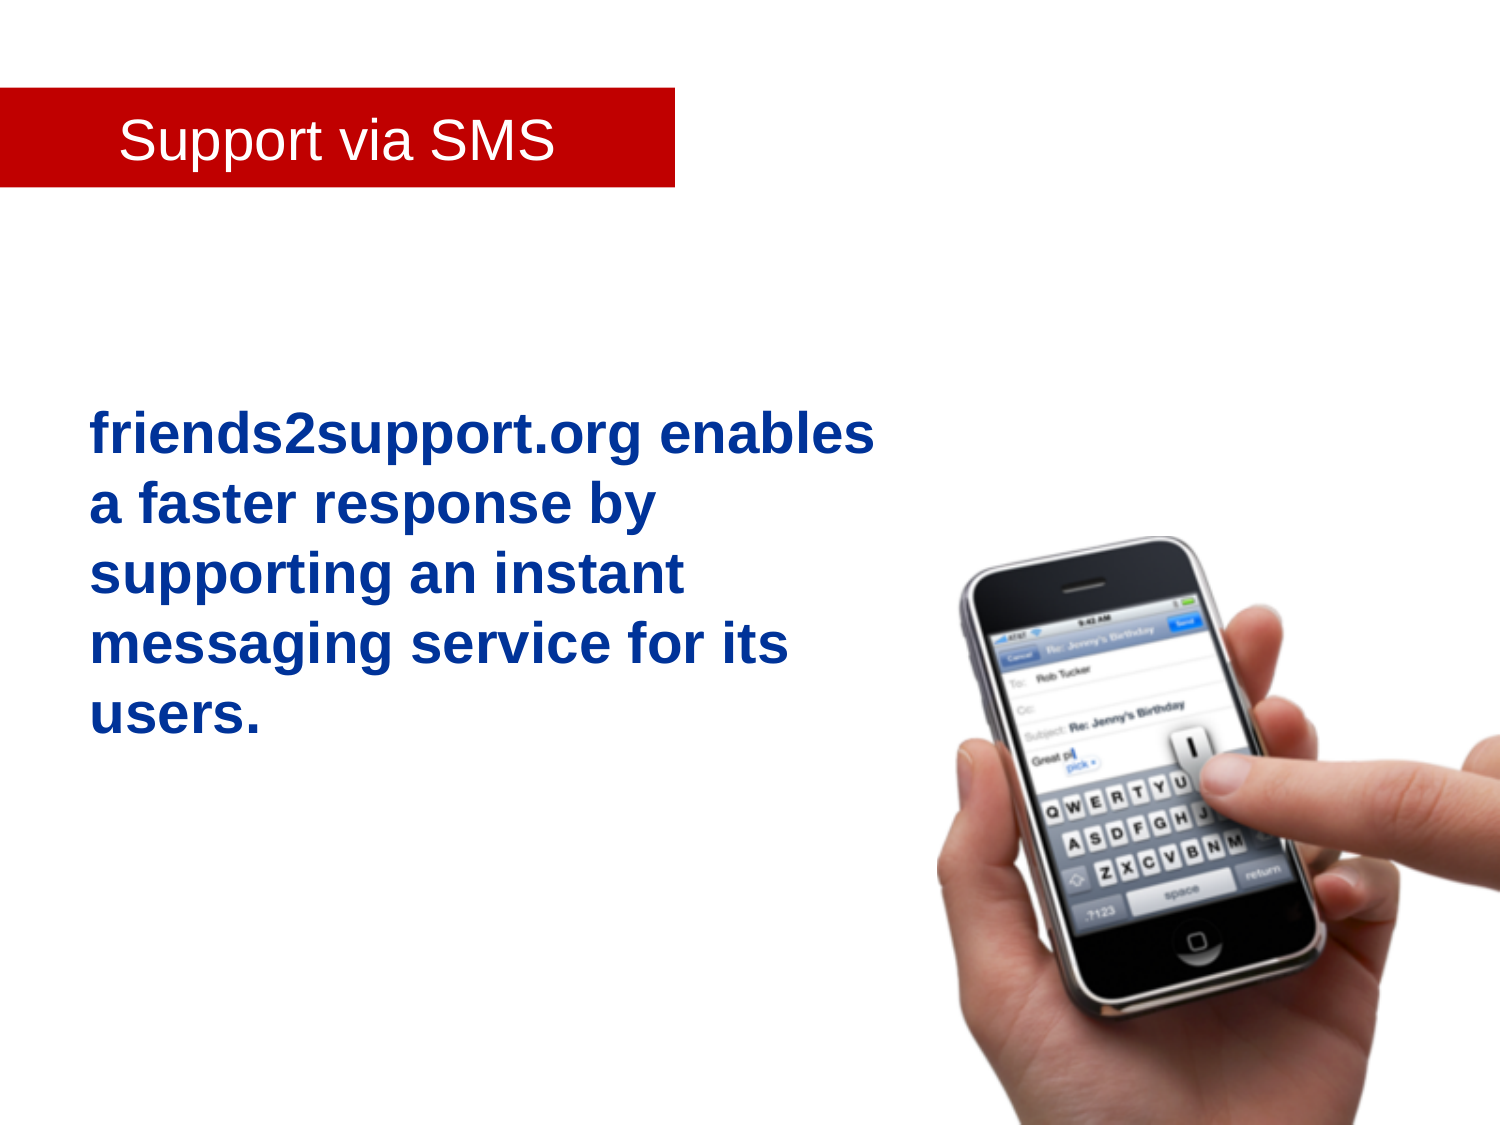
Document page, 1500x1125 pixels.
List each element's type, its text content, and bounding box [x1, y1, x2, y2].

picture [937, 536, 1500, 1125]
text_box Support via SMS [0, 85, 677, 190]
text_box friends2support.org enables a faster response by supporting an instant messaging service for its users. [74, 387, 913, 753]
